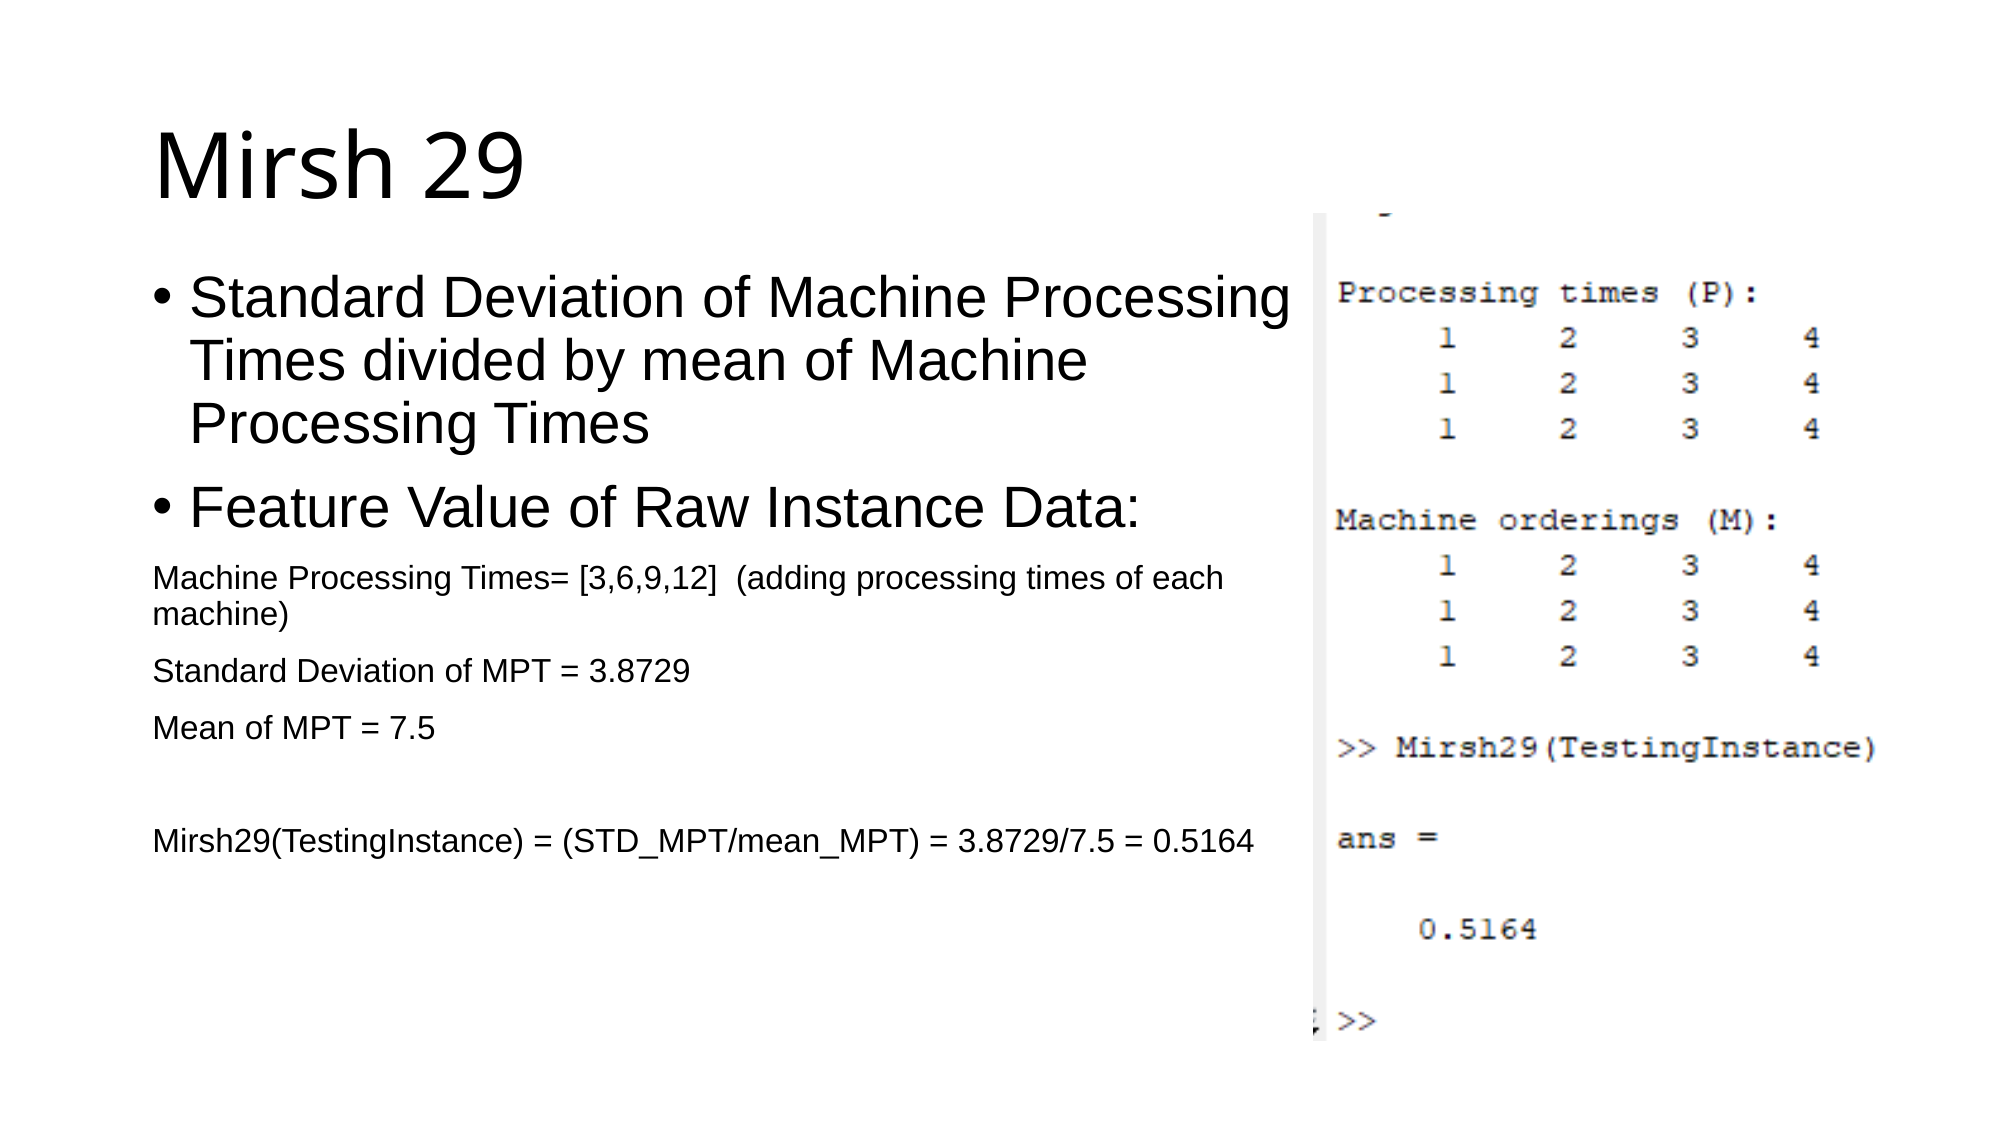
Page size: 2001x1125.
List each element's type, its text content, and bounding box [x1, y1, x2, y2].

list Standard Deviation of Machine Processing Times divided by mean of Machine Processing Times Feature Value of Raw Instance Data: Machine Processing Times= [3,6,9,12] (adding processing times of each machine) Standard Deviation of MPT = 3.8729 Mean of MPT = 7.5 Mirsh29(TestingInstance) = (STD_MPT/mean_MPT) = 3.8729/7.5 = 0.5164 [137, 259, 1314, 1125]
picture [1313, 213, 1945, 1041]
title Mirsh 29 [137, 59, 1863, 259]
